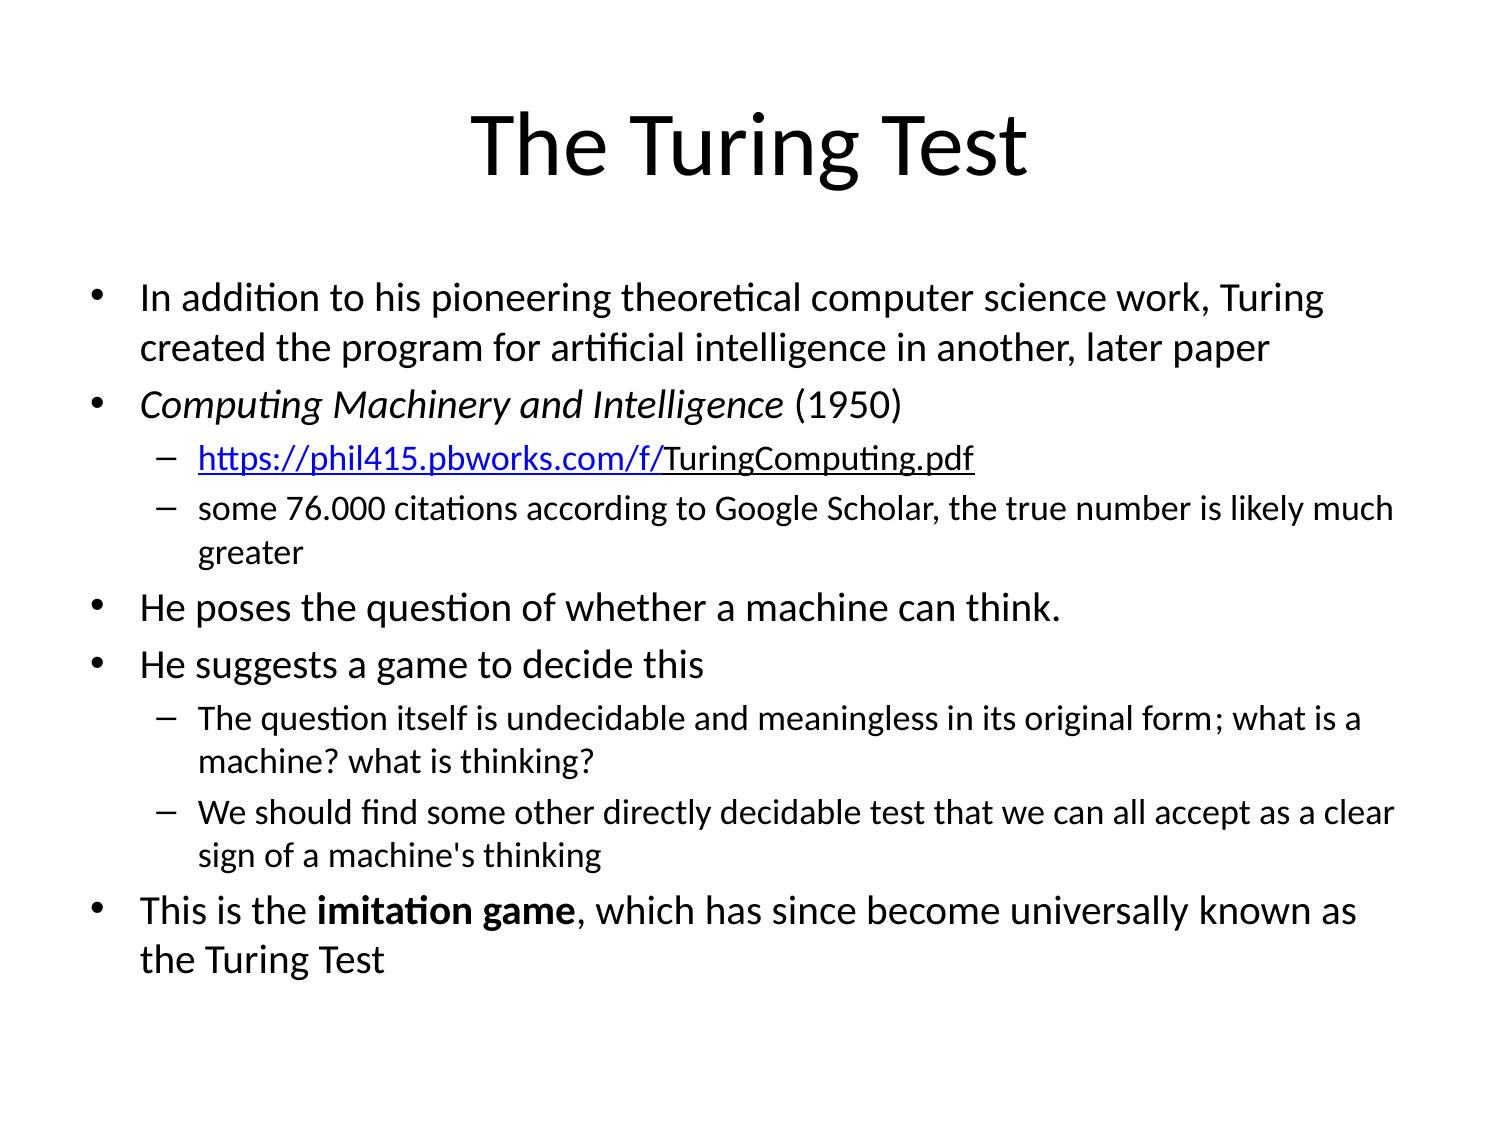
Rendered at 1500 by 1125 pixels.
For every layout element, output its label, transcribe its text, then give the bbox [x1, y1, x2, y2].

title The Turing Test [75, 45, 1425, 233]
list In addition to his pioneering theoretical computer science work, Turing created the program for artificial intelligence in another, later paper Computing Machinery and Intelligence (1950) https://phil415.pbworks.com/f/TuringComputing.pdf some 76.000 citations according to Google Scholar, the true number is likely much greater He poses the question of whether a machine can think. He suggests a game to decide this The question itself is undecidable and meaningless in its original form; what is a machine? what is thinking? We should find some other directly decidable test that we can all accept as a clear sign of a machine's thinking This is the imitation game, which has since become universally known as the Turing Test [75, 262, 1425, 1005]
